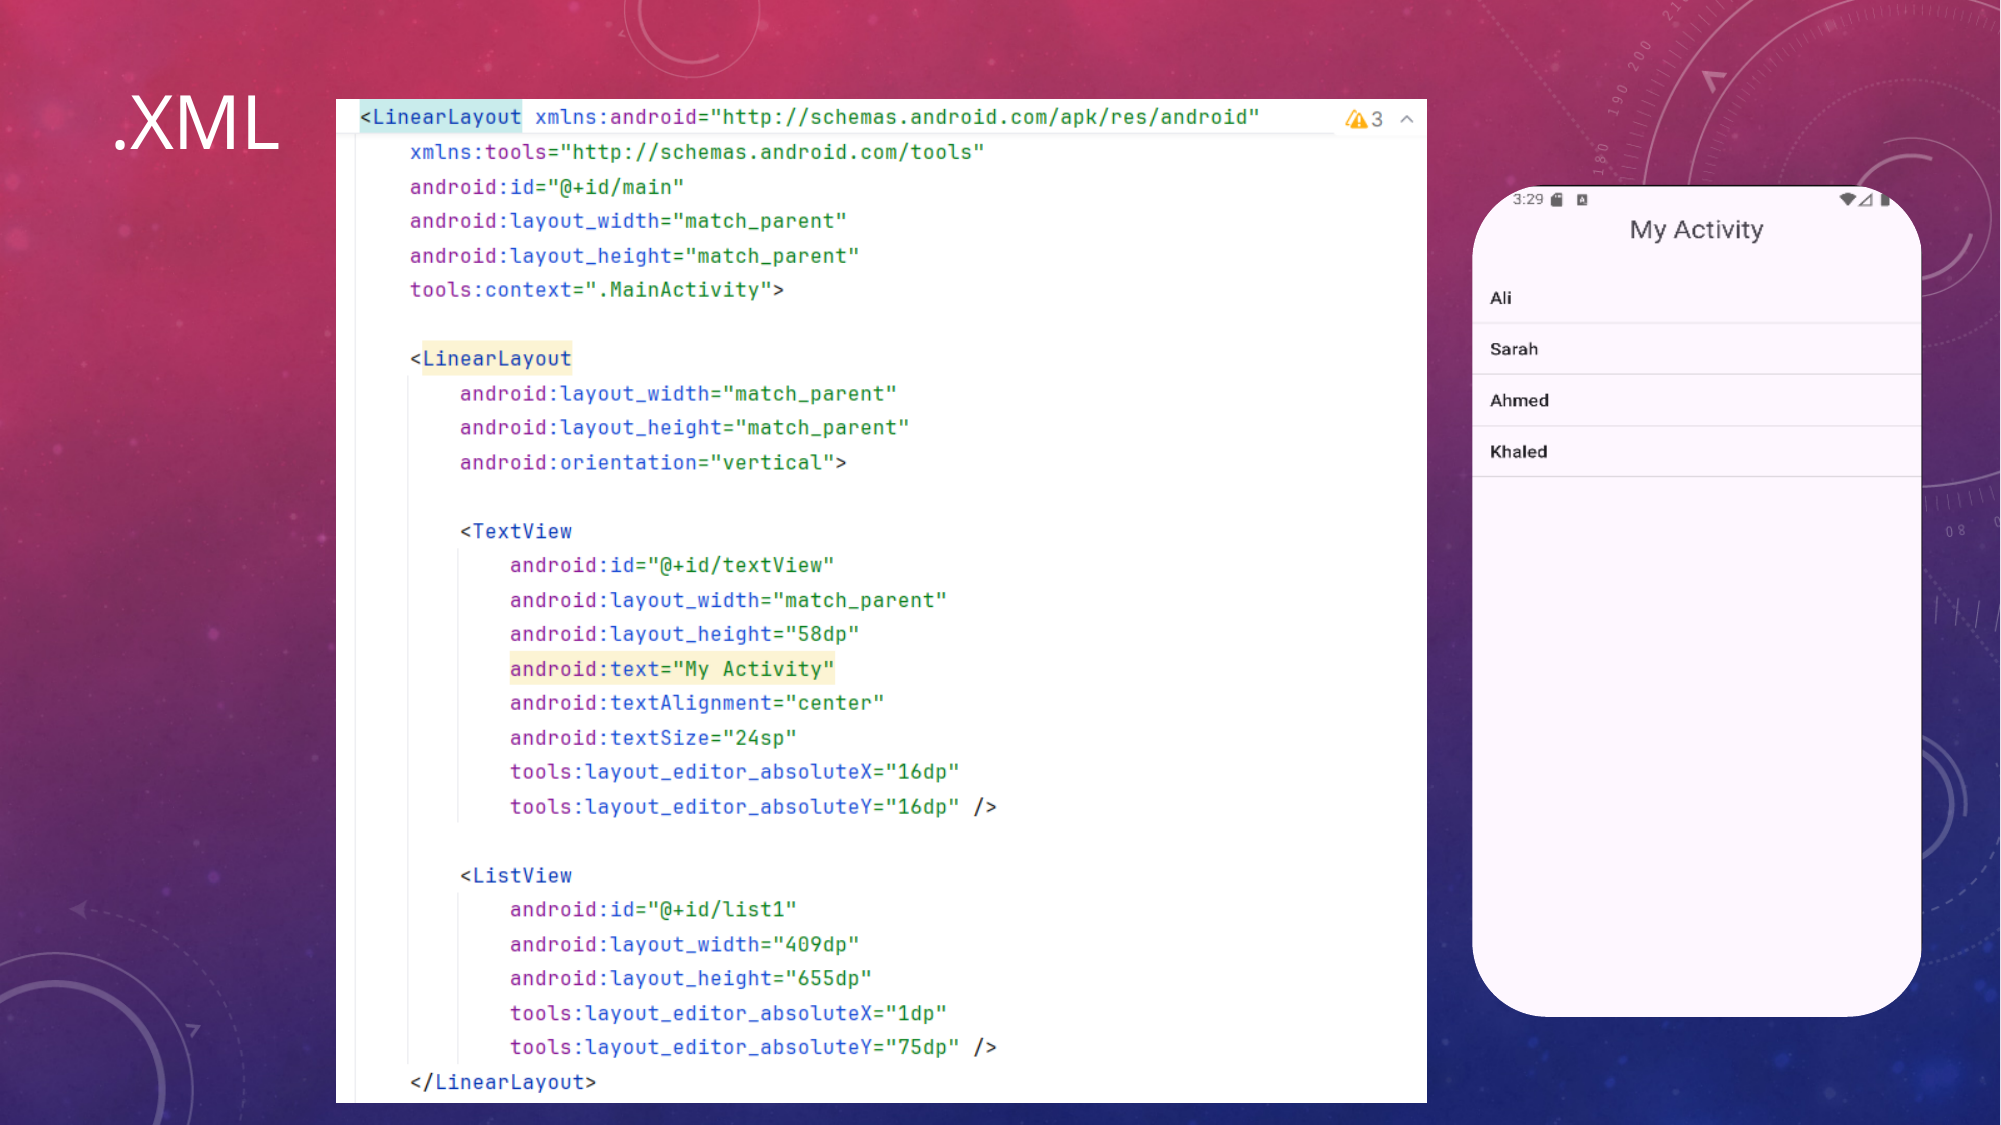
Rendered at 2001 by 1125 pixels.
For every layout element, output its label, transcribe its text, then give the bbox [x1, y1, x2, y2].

picture [0, 0, 2001, 1125]
title .xml [95, 0, 1758, 239]
